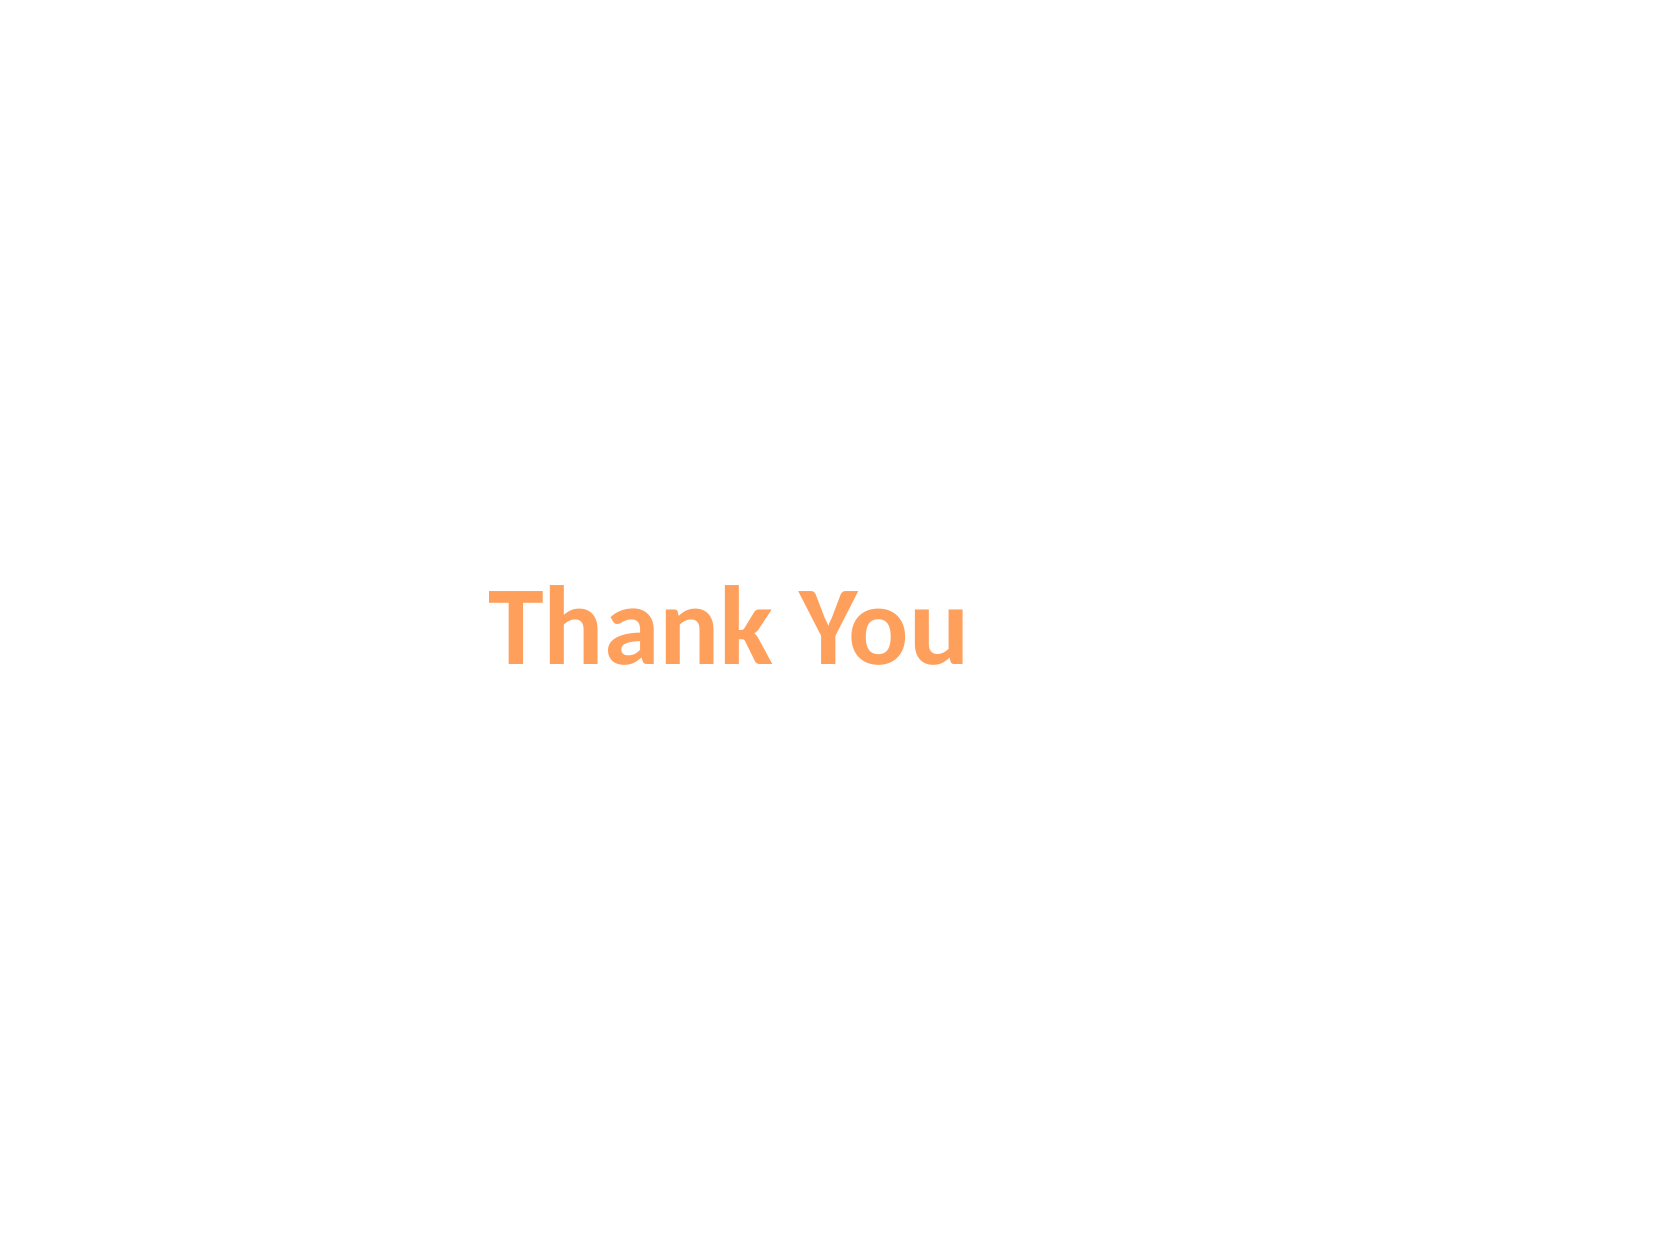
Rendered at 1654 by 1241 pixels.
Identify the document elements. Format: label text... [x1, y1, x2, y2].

text_box Thank You [473, 544, 985, 695]
